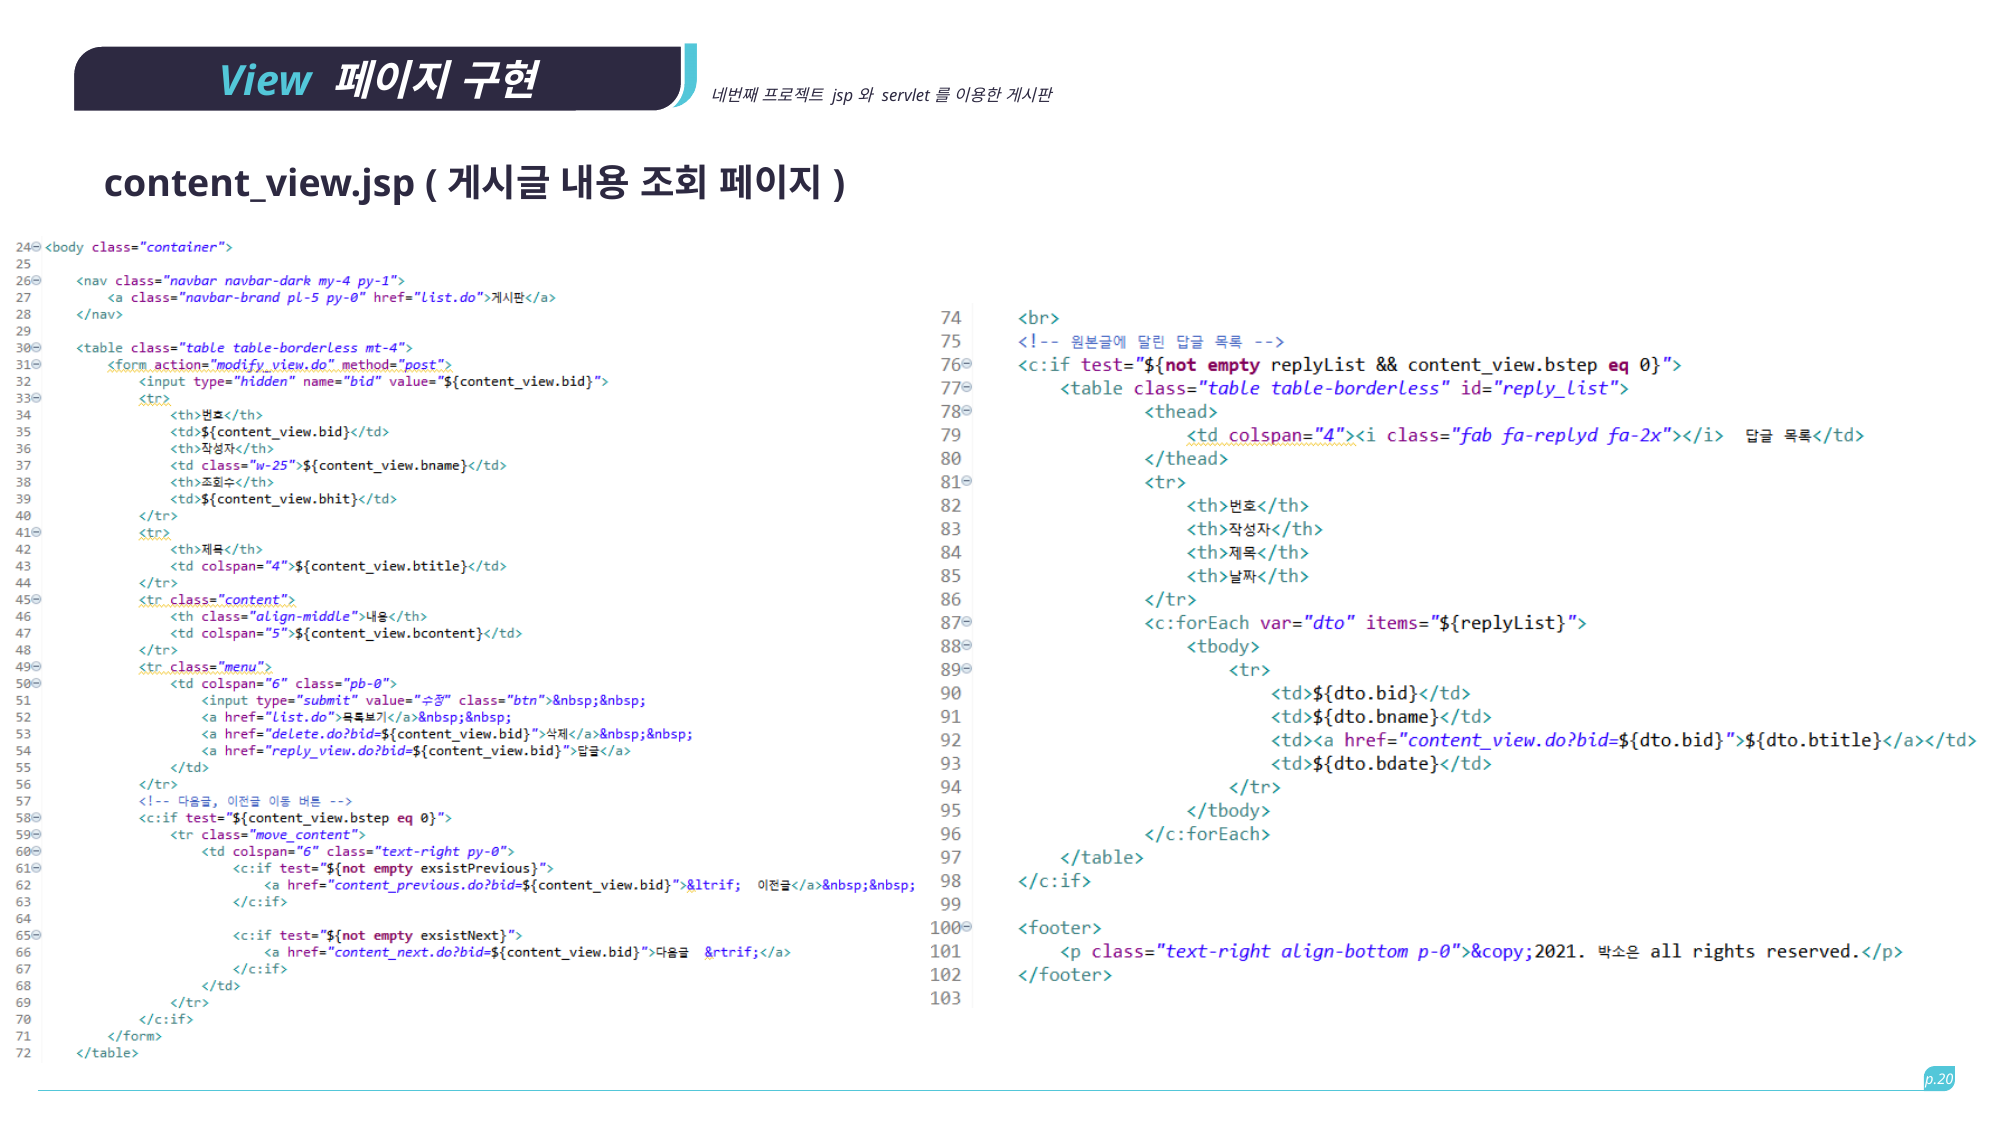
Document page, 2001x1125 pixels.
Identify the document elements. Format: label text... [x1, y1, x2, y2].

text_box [37, 1066, 1955, 1092]
picture [931, 303, 1983, 1008]
text_box 네번째 프로젝트 jsp와 servlet를 이용한 게시판 [695, 76, 1241, 112]
picture [10, 236, 923, 1063]
text_box content_view.jsp (게시글 내용 조회 페이지) [89, 152, 889, 212]
text_box View 페이지 구현 [71, 43, 684, 114]
